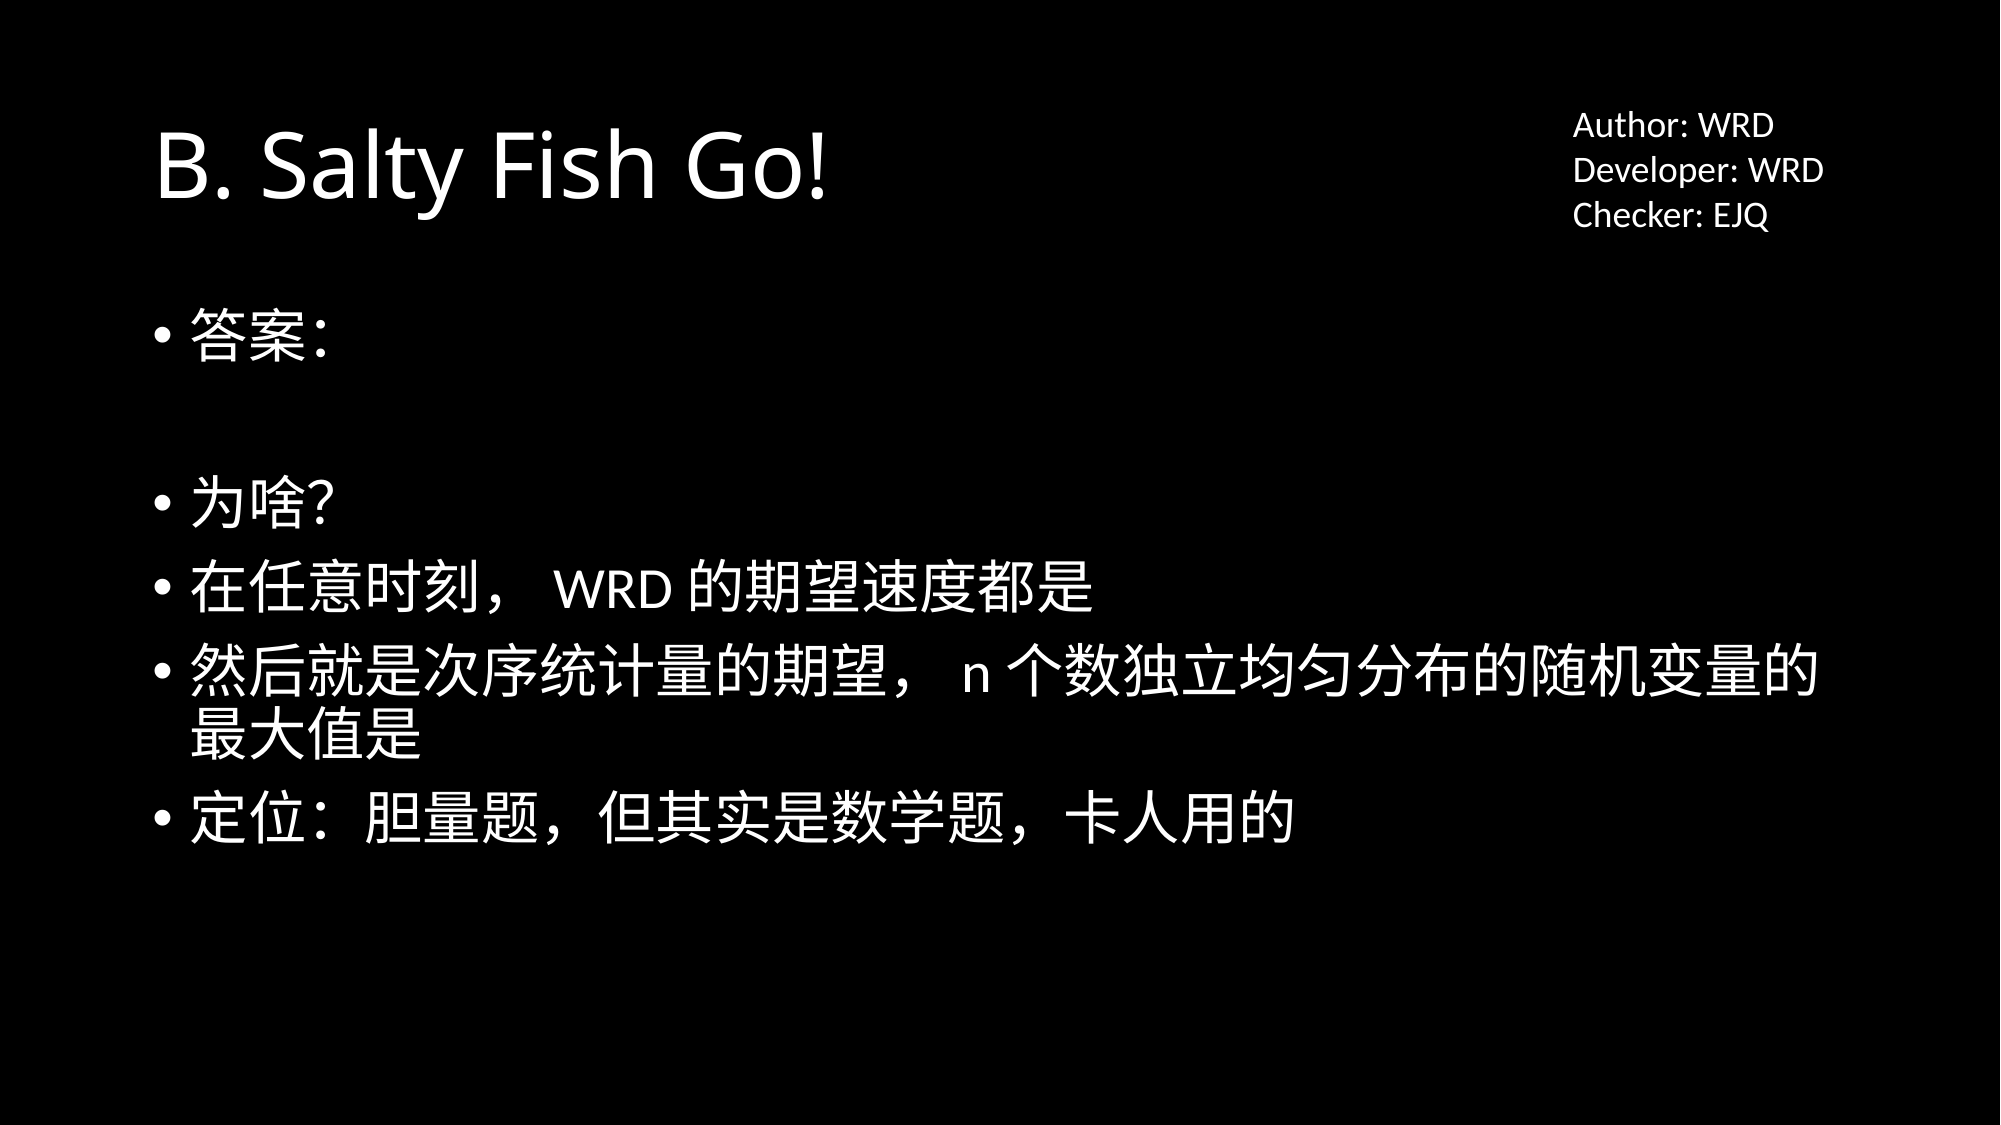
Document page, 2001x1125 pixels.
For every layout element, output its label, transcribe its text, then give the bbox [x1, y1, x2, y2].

title B. Salty Fish Go! [137, 59, 1863, 278]
text_box Author: WRD Developer: WRD Checker: EJQ [1558, 92, 1863, 243]
